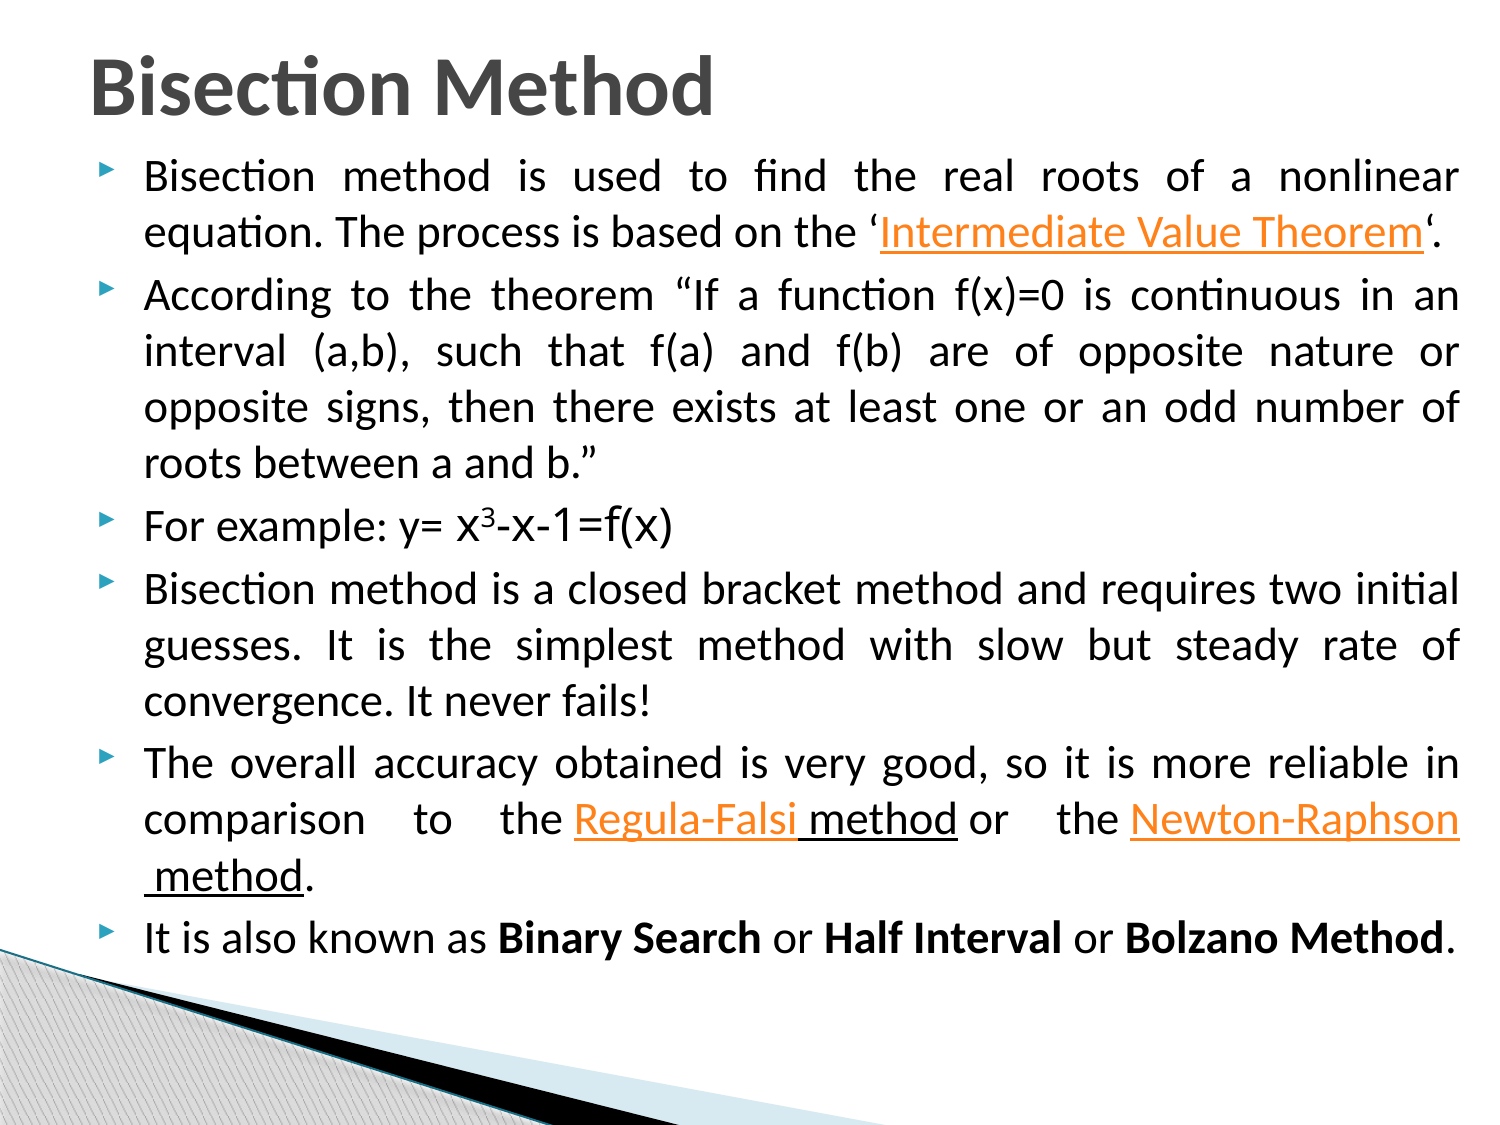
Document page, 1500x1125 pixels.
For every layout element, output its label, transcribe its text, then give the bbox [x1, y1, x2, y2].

list Bisection method is used to find the real roots of a nonlinear equation. The process is based on the ‘Intermediate Value Theorem‘. According to the theorem “If a function f(x)=0 is continuous in an interval (a,b), such that f(a) and f(b) are of opposite nature or opposite signs, then there exists at least one or an odd number of roots between a and b.” For example: y= x3-x-1=f(x) Bisection method is a closed bracket method and requires two initial guesses. It is the simplest method with slow but steady rate of convergence. It never fails! The overall accuracy obtained is very good, so it is more reliable in comparison to the Regula-Falsi method or the Newton-Raphson method. It is also known as Binary Search or Half Interval or Bolzano Method. [75, 137, 1475, 1025]
title Bisection Method [75, 0, 1425, 175]
